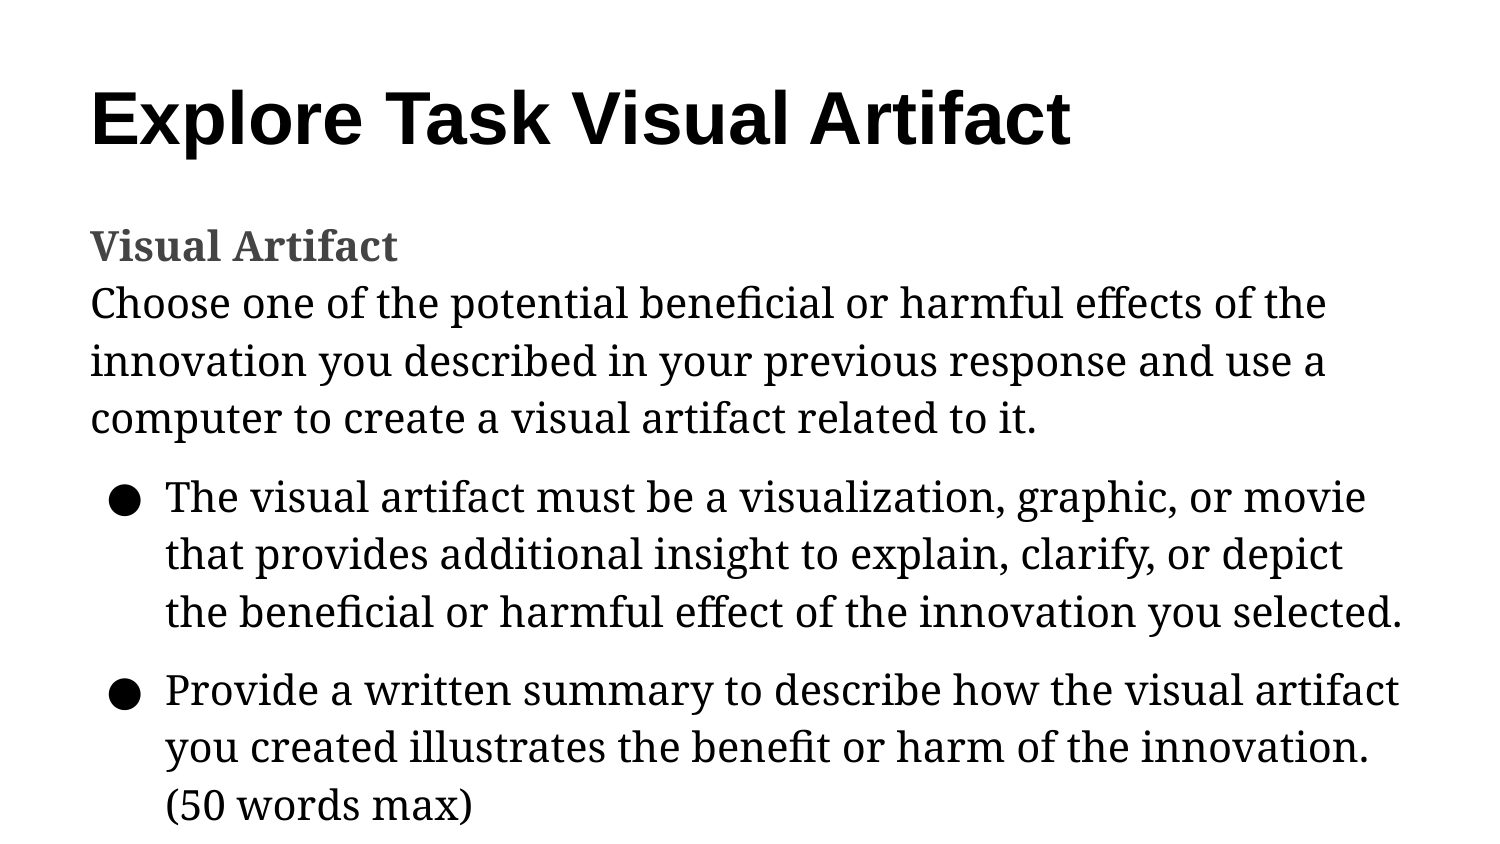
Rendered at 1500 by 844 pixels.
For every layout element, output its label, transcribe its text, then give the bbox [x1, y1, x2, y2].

title Explore Task Visual Artifact [75, 33, 1425, 175]
list Visual Artifact Choose one of the potential beneficial or harmful effects of the innovation you described in your previous response and use a computer to create a visual artifact related to it. The visual artifact must be a visualization, graphic, or movie that provides additional insight to explain, clarify, or depict the beneficial or harmful effect of the innovation you selected. Provide a written summary to describe how the visual artifact you created illustrates the benefit or harm of the innovation. (50 words max) [75, 196, 1425, 808]
